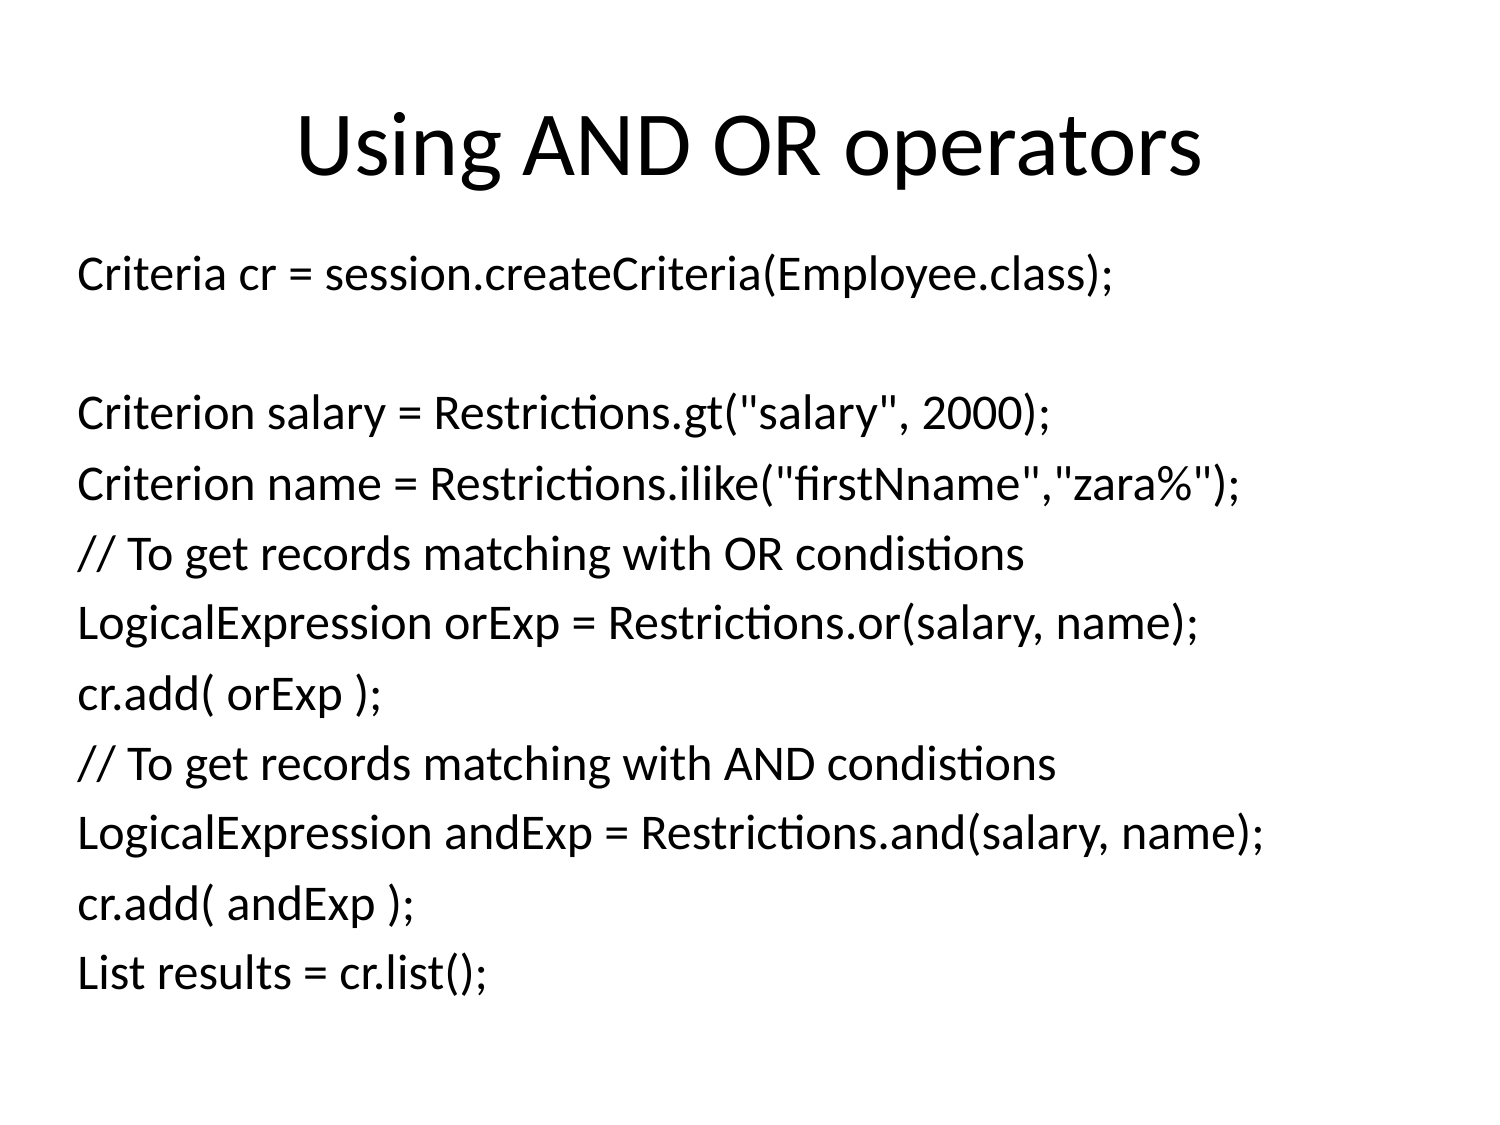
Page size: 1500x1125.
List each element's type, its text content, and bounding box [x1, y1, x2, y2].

title Using AND OR operators [75, 45, 1425, 233]
list Criteria cr = session.createCriteria(Employee.class); Criterion salary = Restrictions.gt("salary", 2000); Criterion name = Restrictions.ilike("firstNname","zara%"); // To get records matching with OR condistions LogicalExpression orExp = Restrictions.or(salary, name); cr.add( orExp ); // To get records matching with AND condistions LogicalExpression andExp = Restrictions.and(salary, name); cr.add( andExp ); List results = cr.list(); [62, 232, 1413, 975]
